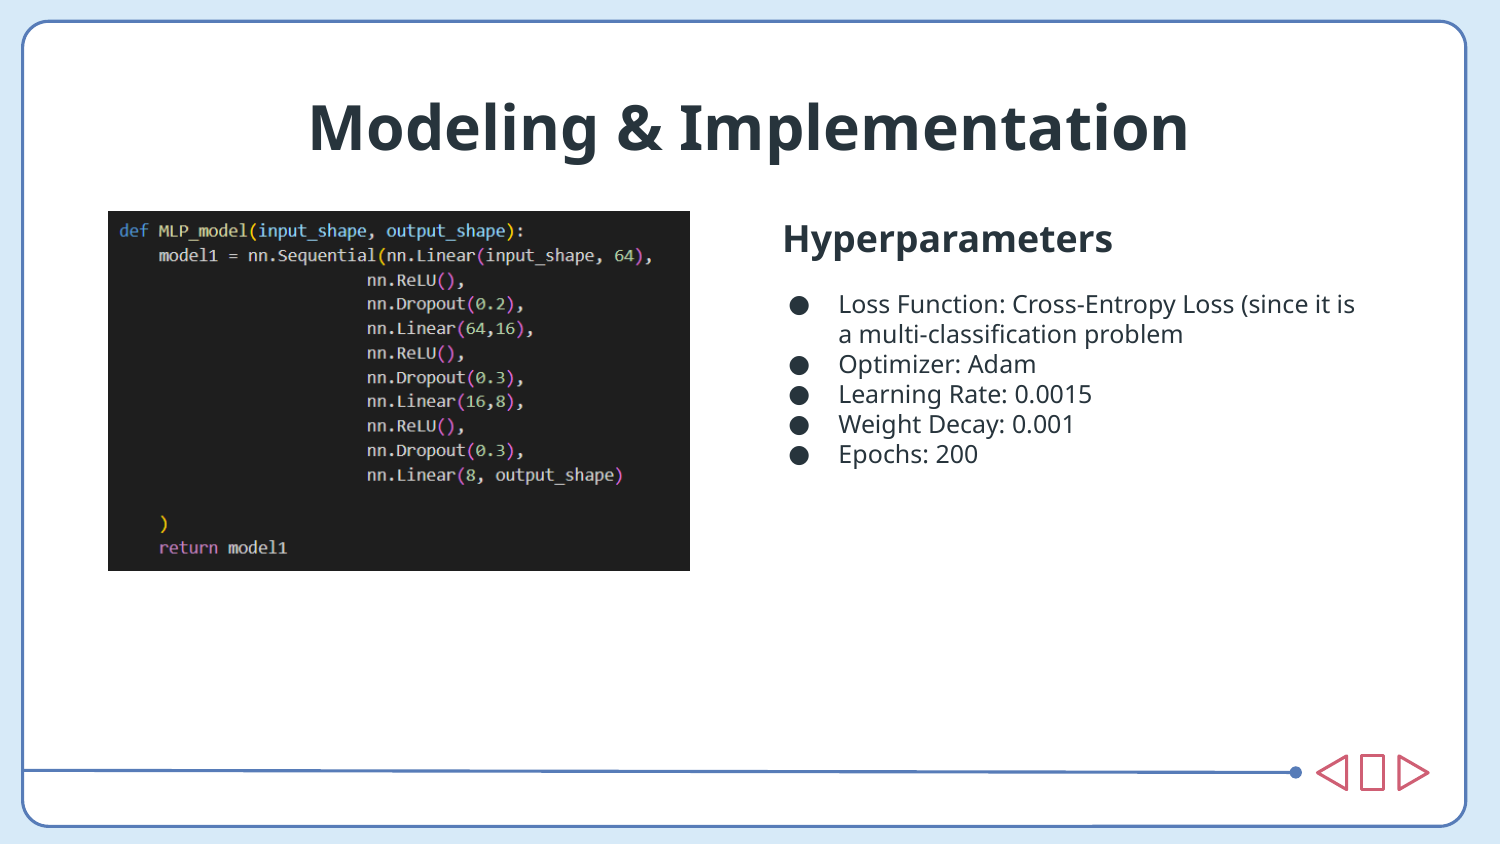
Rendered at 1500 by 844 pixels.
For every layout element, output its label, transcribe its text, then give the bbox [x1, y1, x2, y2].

subtitle Loss Function: Cross-Entropy Loss (since it is a multi-classification problem Optimizer: Adam Learning Rate: 0.0015 Weight Decay: 0.001 Epochs: 200 [767, 273, 1376, 475]
title Modeling & Implementation [118, 72, 1382, 167]
picture [107, 210, 690, 571]
subtitle Hyperparameters [767, 199, 1376, 273]
